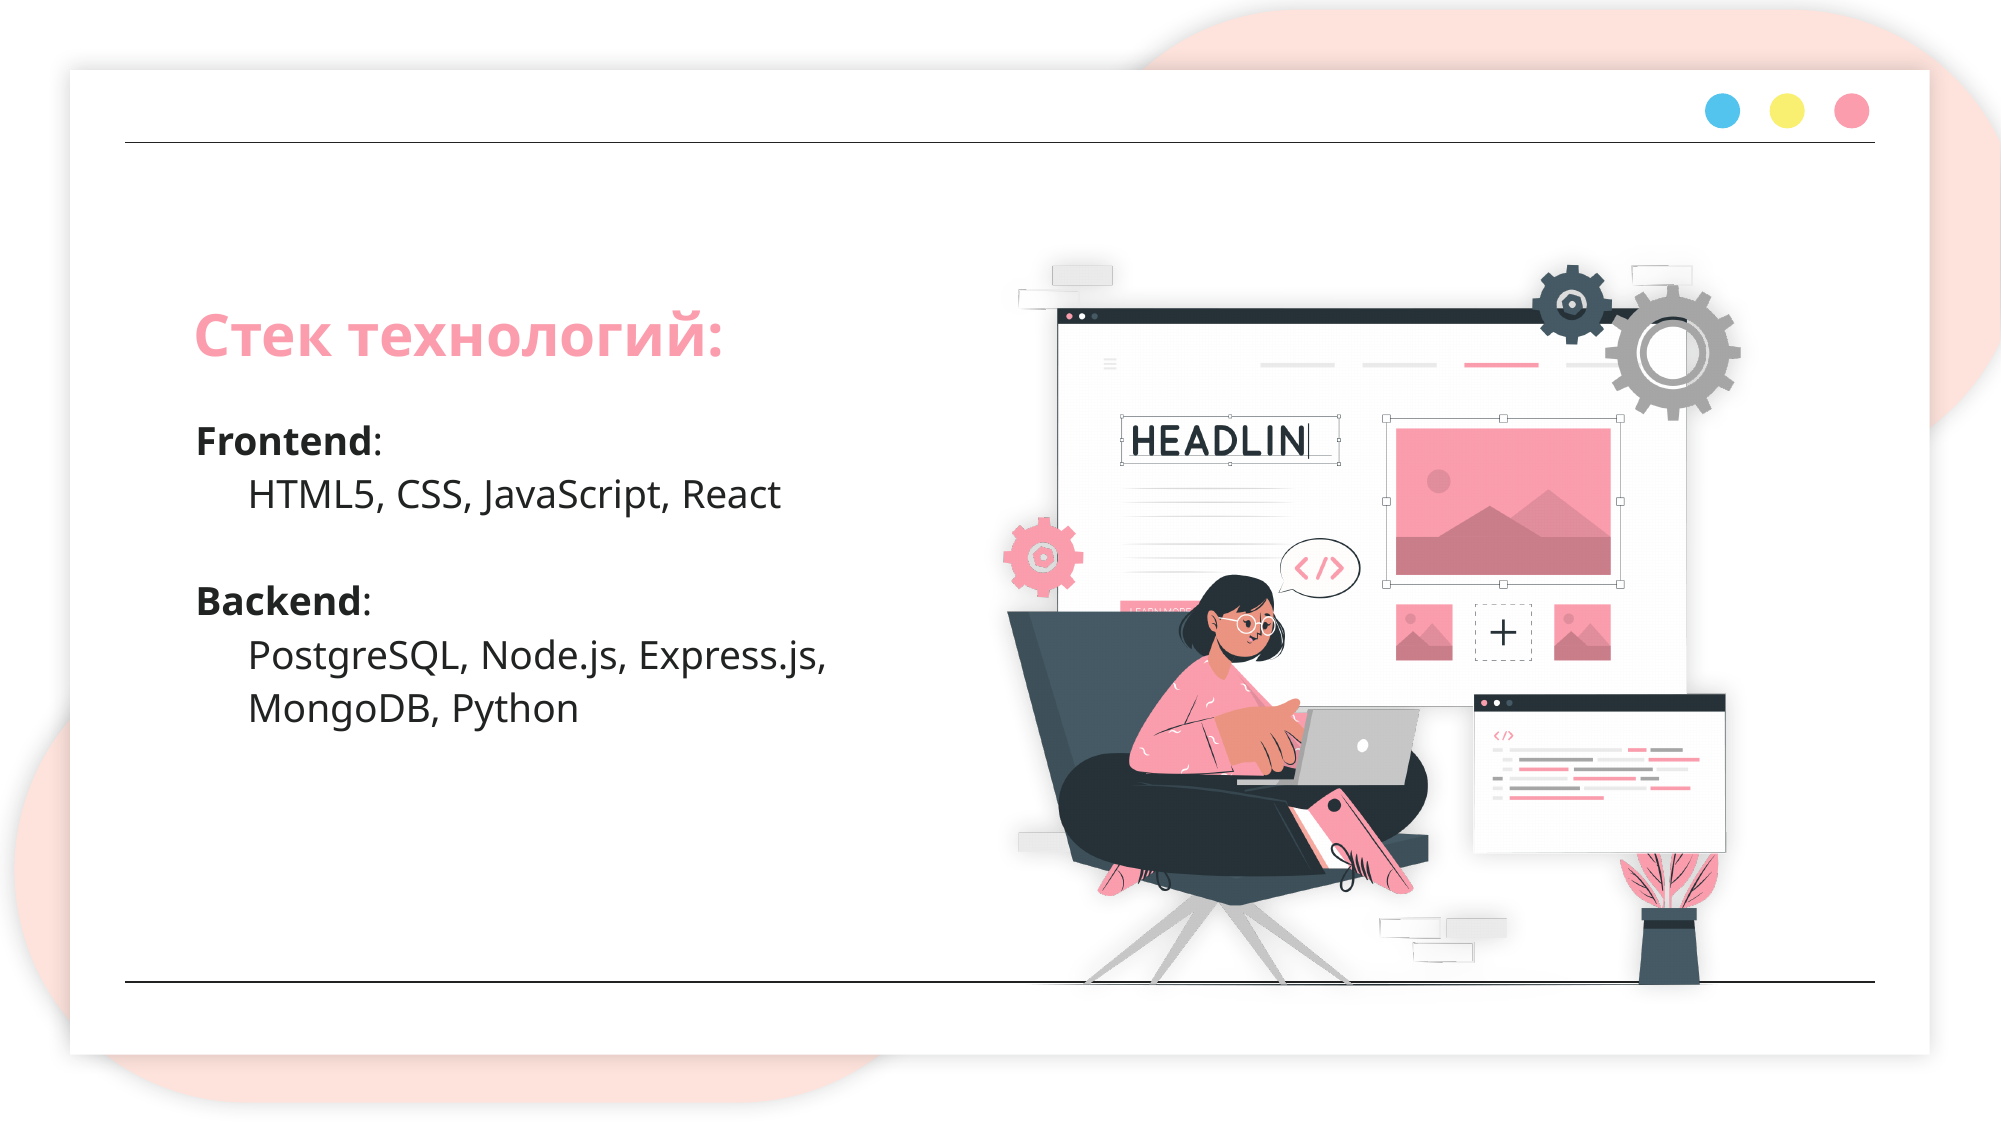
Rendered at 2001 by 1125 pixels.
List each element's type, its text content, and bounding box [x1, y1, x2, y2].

picture [944, 189, 1799, 1043]
subtitle Frontend: HTML5, CSS, JavaScript, React Backend: PostgreSQL, Node.js, Express.js, MongoDB, Python [157, 394, 932, 804]
title Стек технологий: [178, 290, 937, 383]
